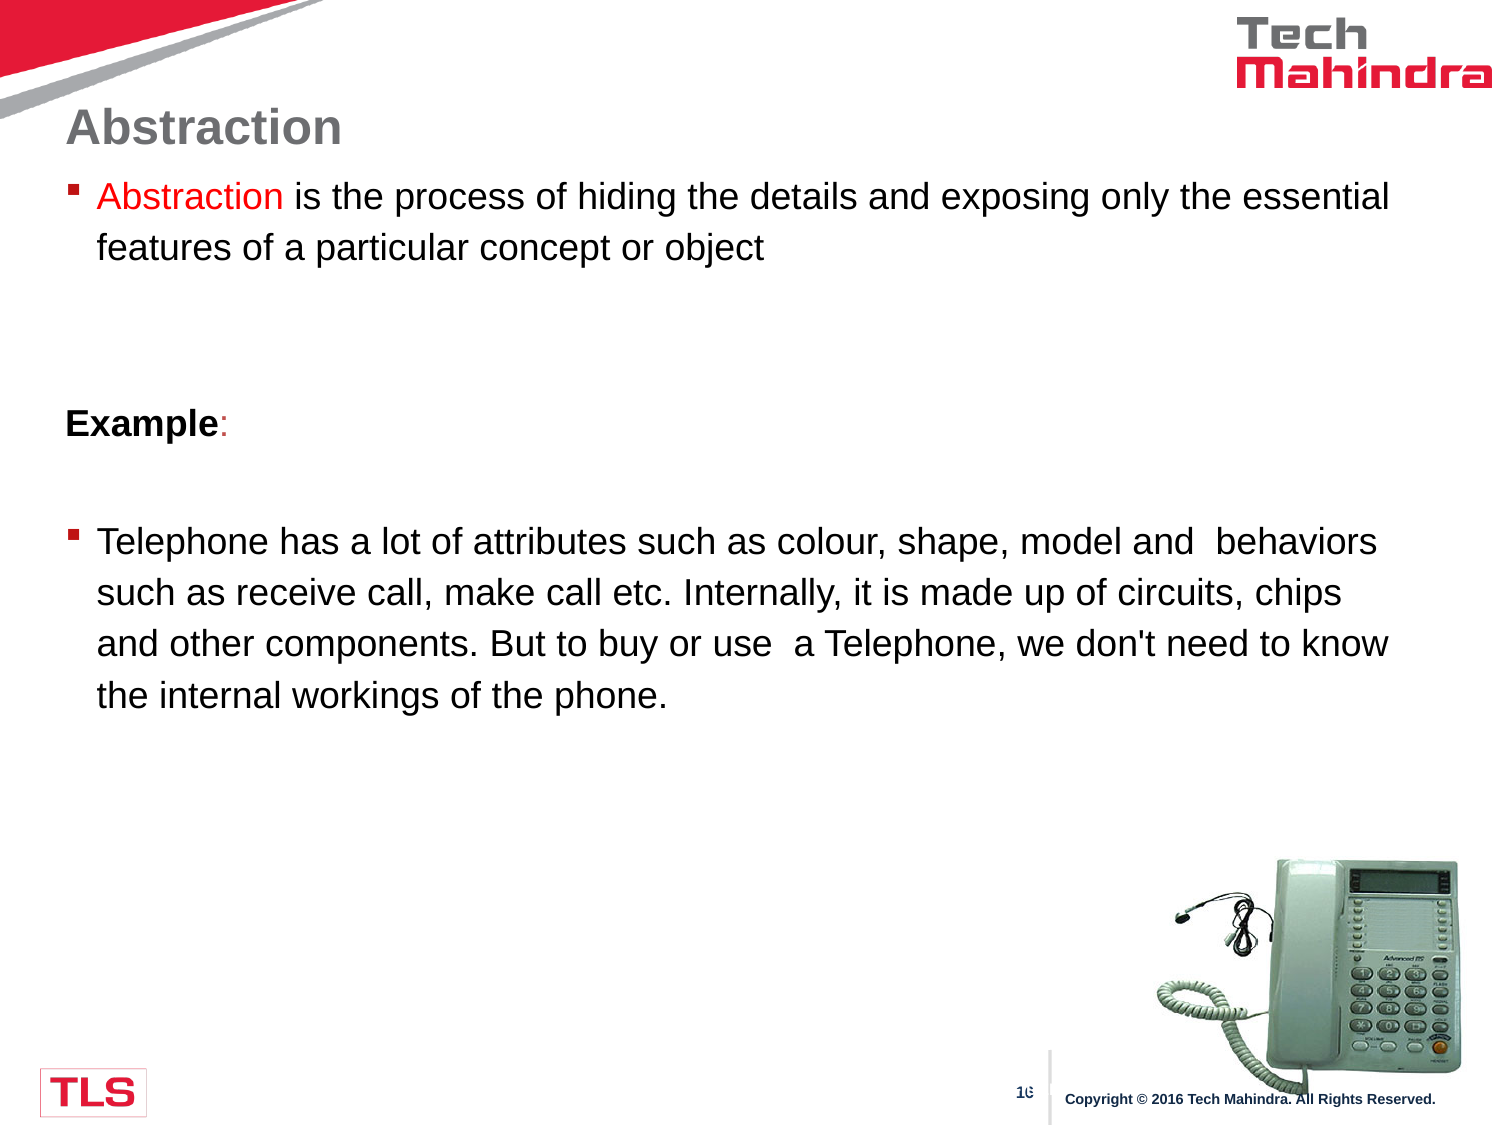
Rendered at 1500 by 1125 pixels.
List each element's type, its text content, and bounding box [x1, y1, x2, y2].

picture [1137, 813, 1500, 1125]
footer Copyright © 2016 Tech Mahindra. All Rights Reserved. [1050, 1080, 1132, 1118]
picture [1237, 17, 1492, 88]
list Abstraction is the process of hiding the details and exposing only the essential features of a particular concept or object Example: Telephone has a lot of attributes such as colour, shape, model and behaviors such as receive call, make call etc. Internally, it is made up of circuits, chips and other components. But to buy or use a Telephone, we don't need to know the internal workings of the phone. [50, 158, 1425, 1059]
text_box CONFIDENTIAL© Copyright 2007 Tech Mahindra Limited [812, 1063, 1132, 1115]
picture [38, 1066, 147, 1118]
title Abstraction [50, 90, 1150, 158]
picture [0, 0, 325, 119]
